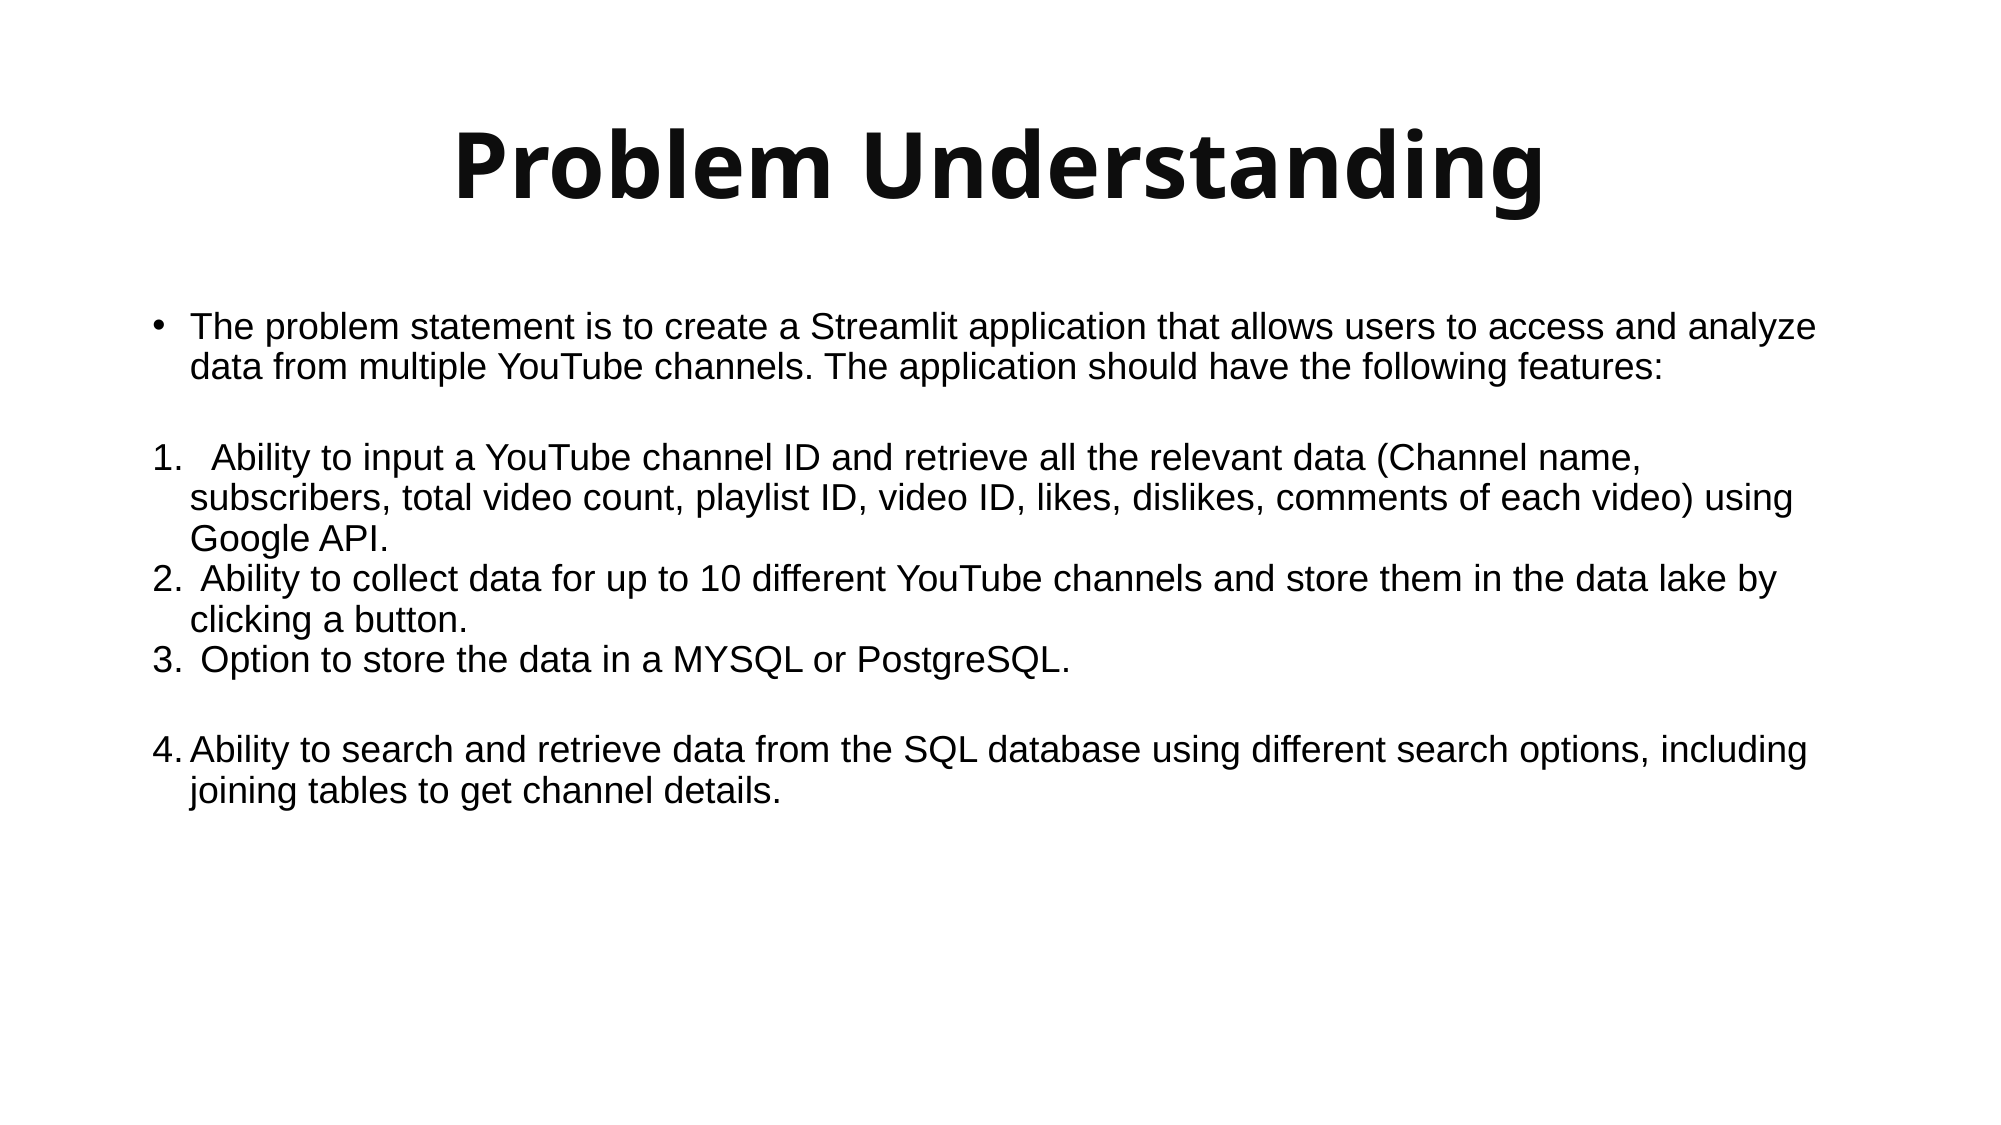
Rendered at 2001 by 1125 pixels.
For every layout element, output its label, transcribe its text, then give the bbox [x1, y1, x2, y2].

list The problem statement is to create a Streamlit application that allows users to access and analyze data from multiple YouTube channels. The application should have the following features: Ability to input a YouTube channel ID and retrieve all the relevant data (Channel name, subscribers, total video count, playlist ID, video ID, likes, dislikes, comments of each video) using Google API. Ability to collect data for up to 10 different YouTube channels and store them in the data lake by clicking a button. Option to store the data in a MYSQL or PostgreSQL. Ability to search and retrieve data from the SQL database using different search options, including joining tables to get channel details. [137, 299, 1863, 1014]
title Problem Understanding [137, 59, 1863, 278]
